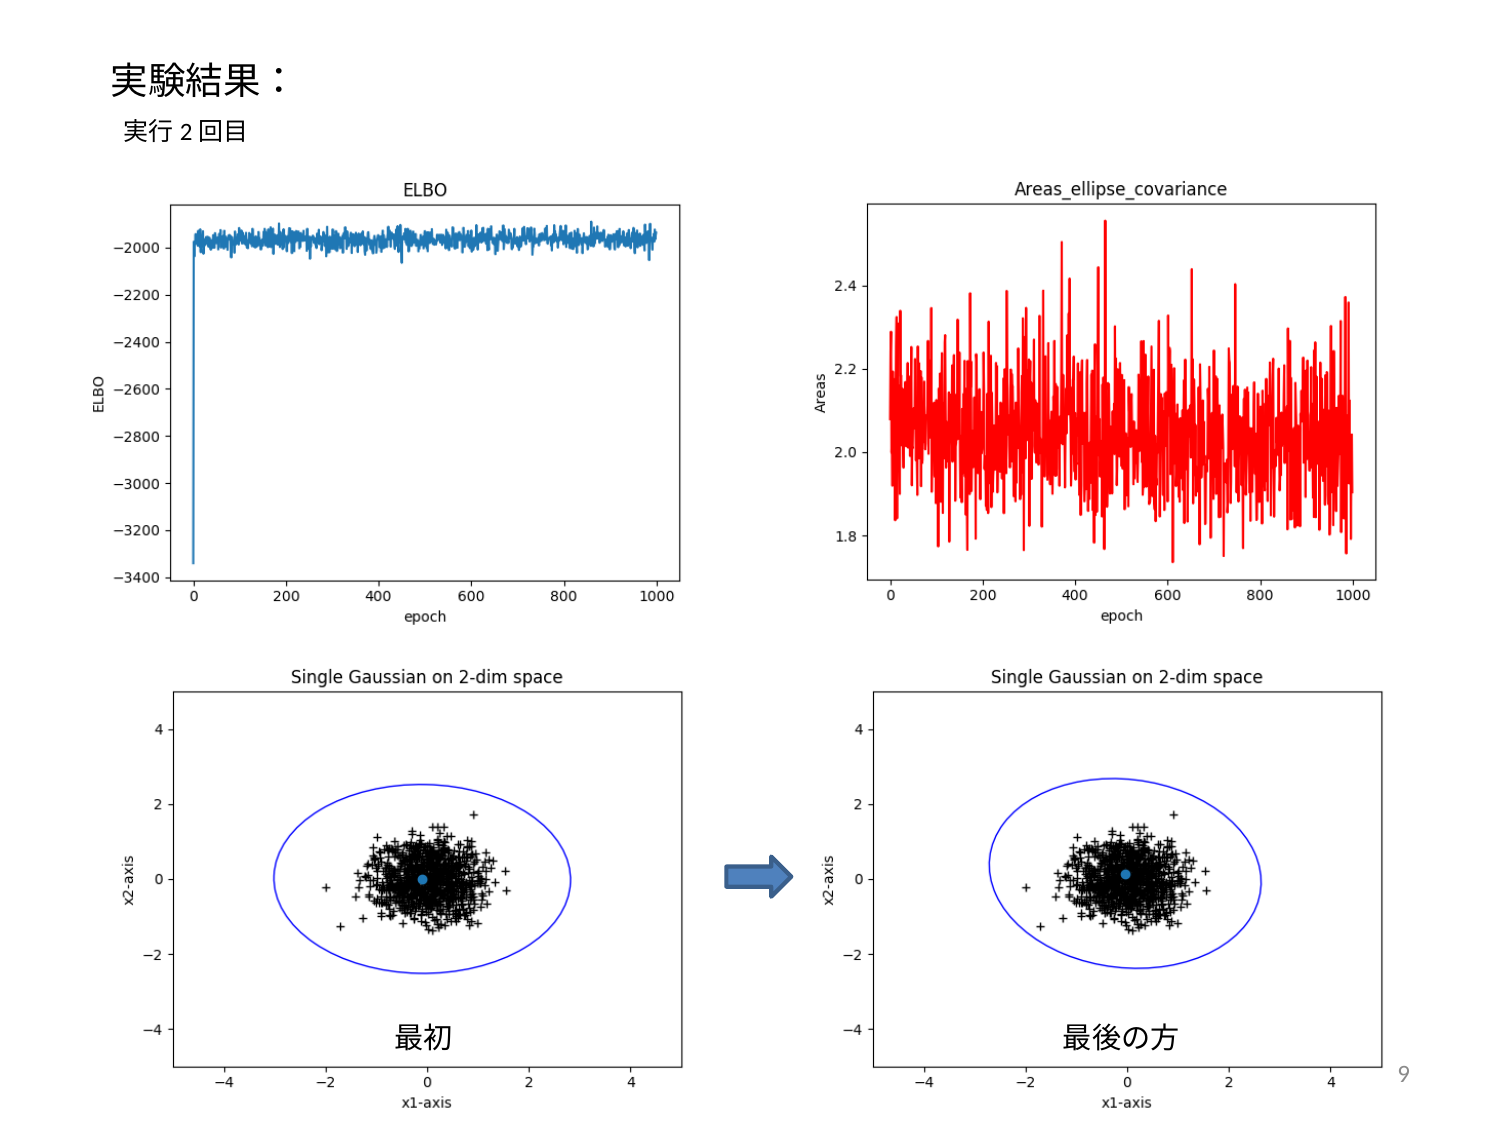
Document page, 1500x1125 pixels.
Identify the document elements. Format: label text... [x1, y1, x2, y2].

picture [88, 146, 747, 1121]
picture [784, 145, 1448, 1121]
text_box 実験結果： [95, 49, 474, 110]
text_box [752, 854, 785, 899]
text_box 実行2回目 [109, 107, 266, 145]
